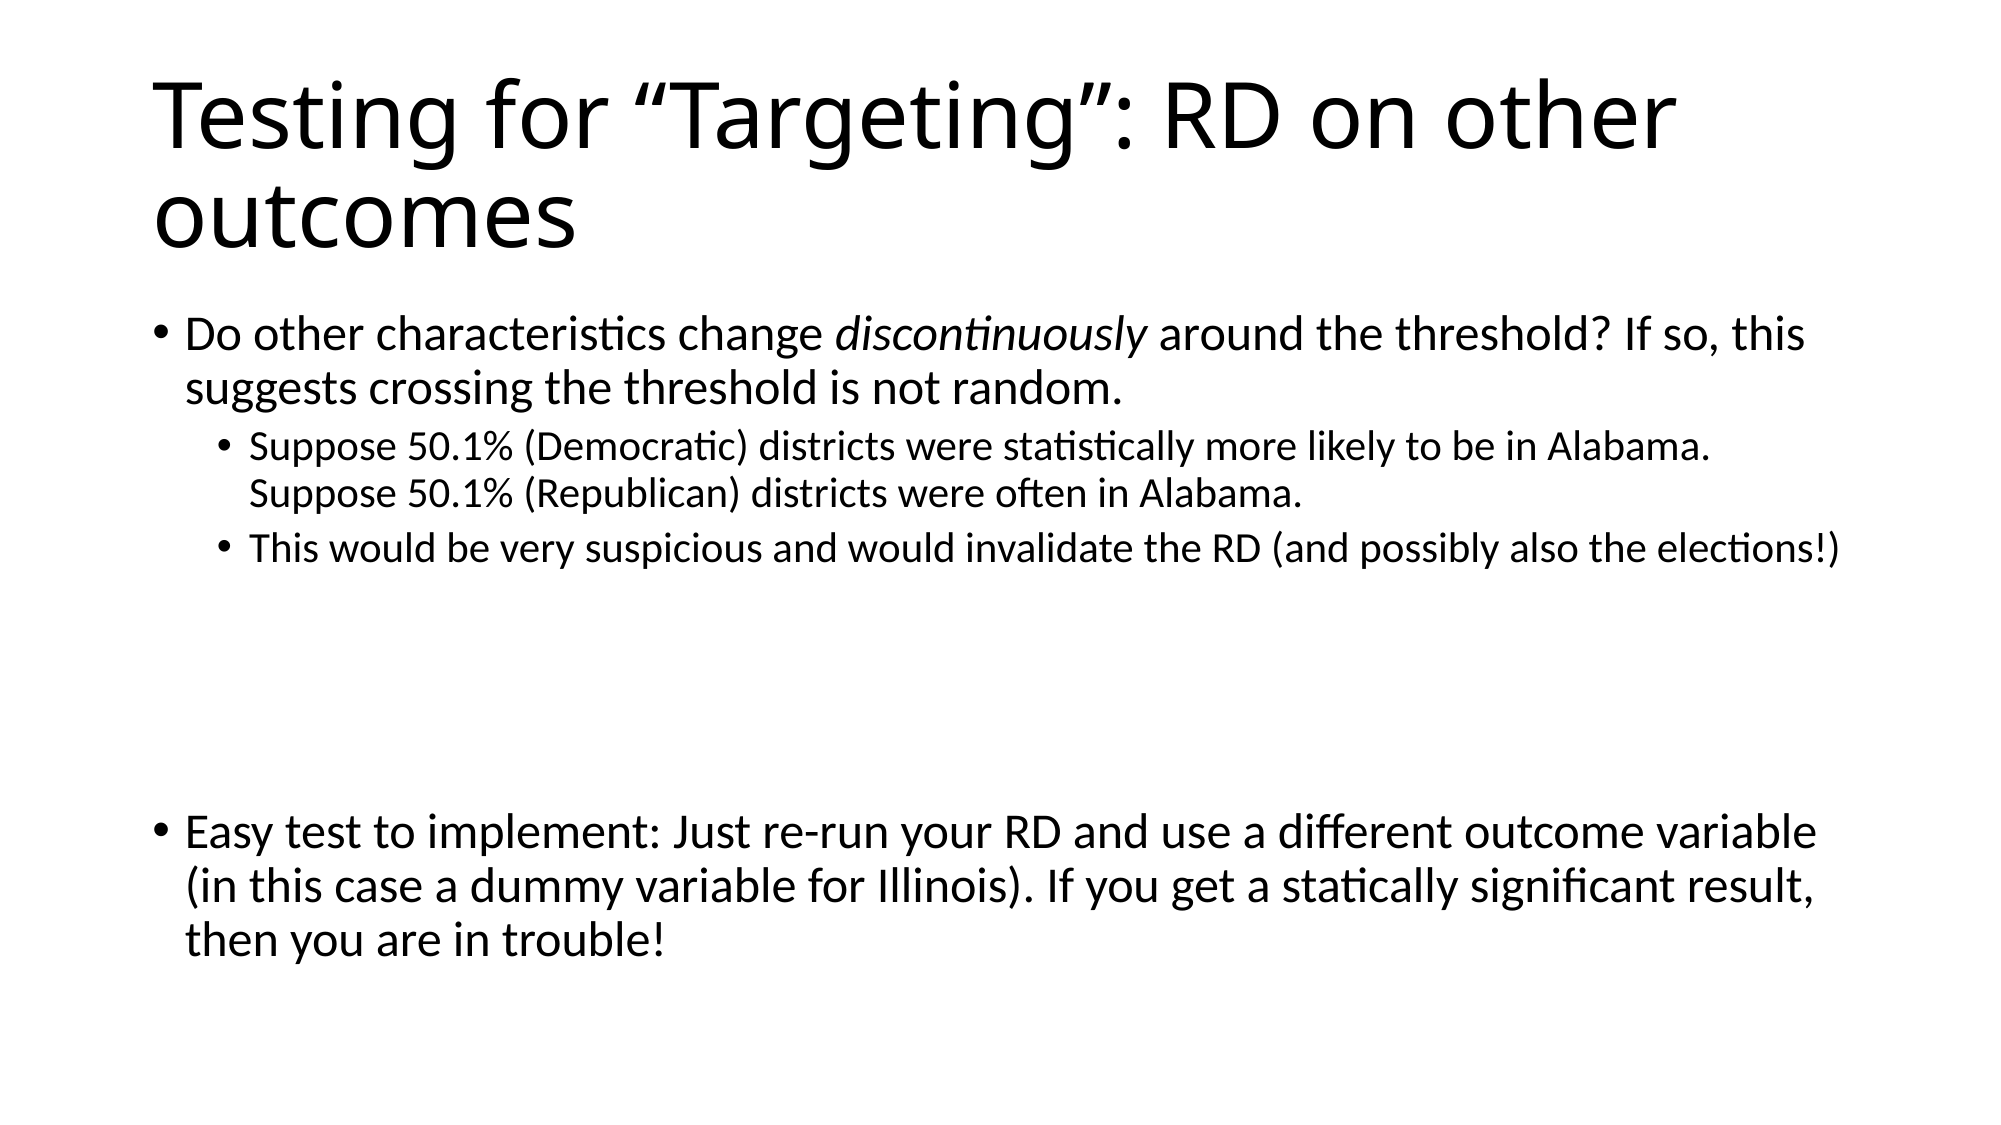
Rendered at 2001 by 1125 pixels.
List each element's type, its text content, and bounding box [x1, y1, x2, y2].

title Testing for “Targeting”: RD on other outcomes [137, 59, 1863, 278]
list Do other characteristics change discontinuously around the threshold? If so, this suggests crossing the threshold is not random. Suppose 50.1% (Democratic) districts were statistically more likely to be in Alabama. Suppose 50.1% (Republican) districts were often in Alabama. This would be very suspicious and would invalidate the RD (and possibly also the elections!) Easy test to implement: Just re-run your RD and use a different outcome variable (in this case a dummy variable for Illinois). If you get a statically significant result, then you are in trouble! [137, 299, 1863, 1014]
